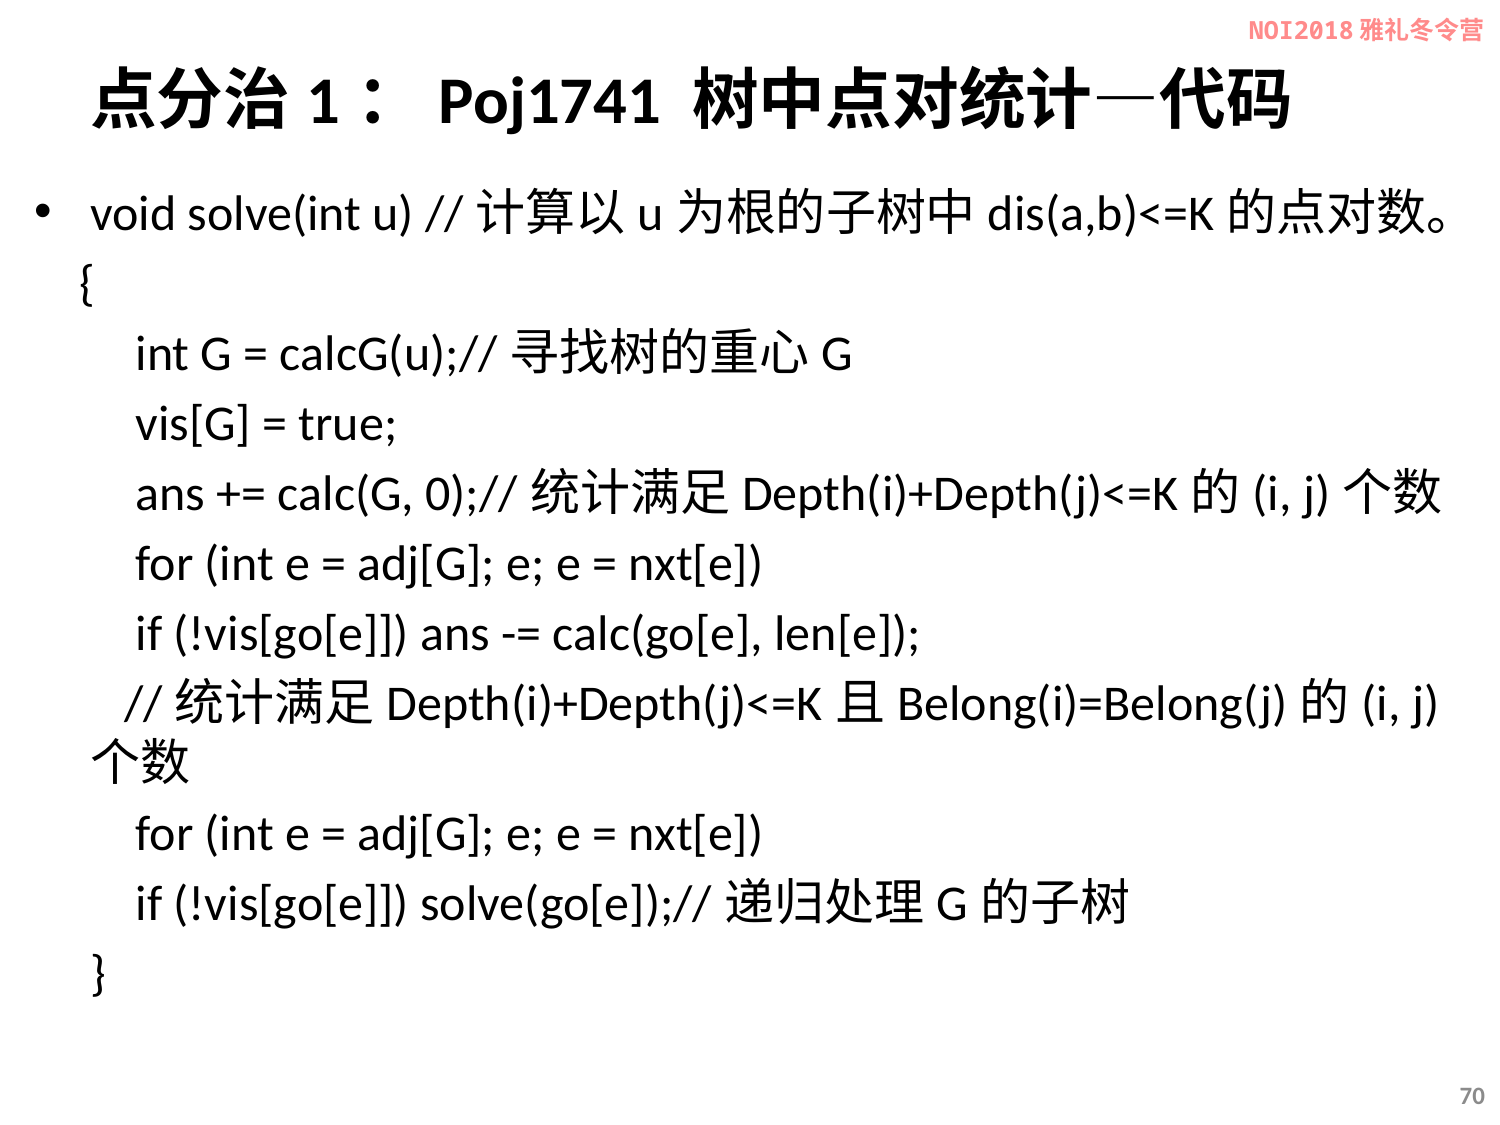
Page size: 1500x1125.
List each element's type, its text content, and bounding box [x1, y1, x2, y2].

footer NOI2018雅礼冬令营 [1025, 0, 1500, 60]
list void solve(int u) //计算以u为根的子树中dis(a,b)<=K的点对数。 { int G = calcG(u);//寻找树的重心G vis[G] = true; ans += calc(G, 0);//统计满足Depth(i)+Depth(j)<=K的(i, j)个数 for (int e = adj[G]; e; e = nxt[e]) if (!vis[go[e]]) ans -= calc(go[e], len[e]); //统计满足Depth(i)+Depth(j)<=K且Belong(i)=Belong(j)的(i, j)个数 for (int e = adj[G]; e; e = nxt[e]) if (!vis[go[e]]) solve(go[e]);//递归处理G的子树 } [19, 173, 1488, 1089]
slide_number 70 [1149, 1065, 1500, 1125]
title 点分治1：Poj1741 树中点对统计—代码 [75, 45, 1425, 150]
